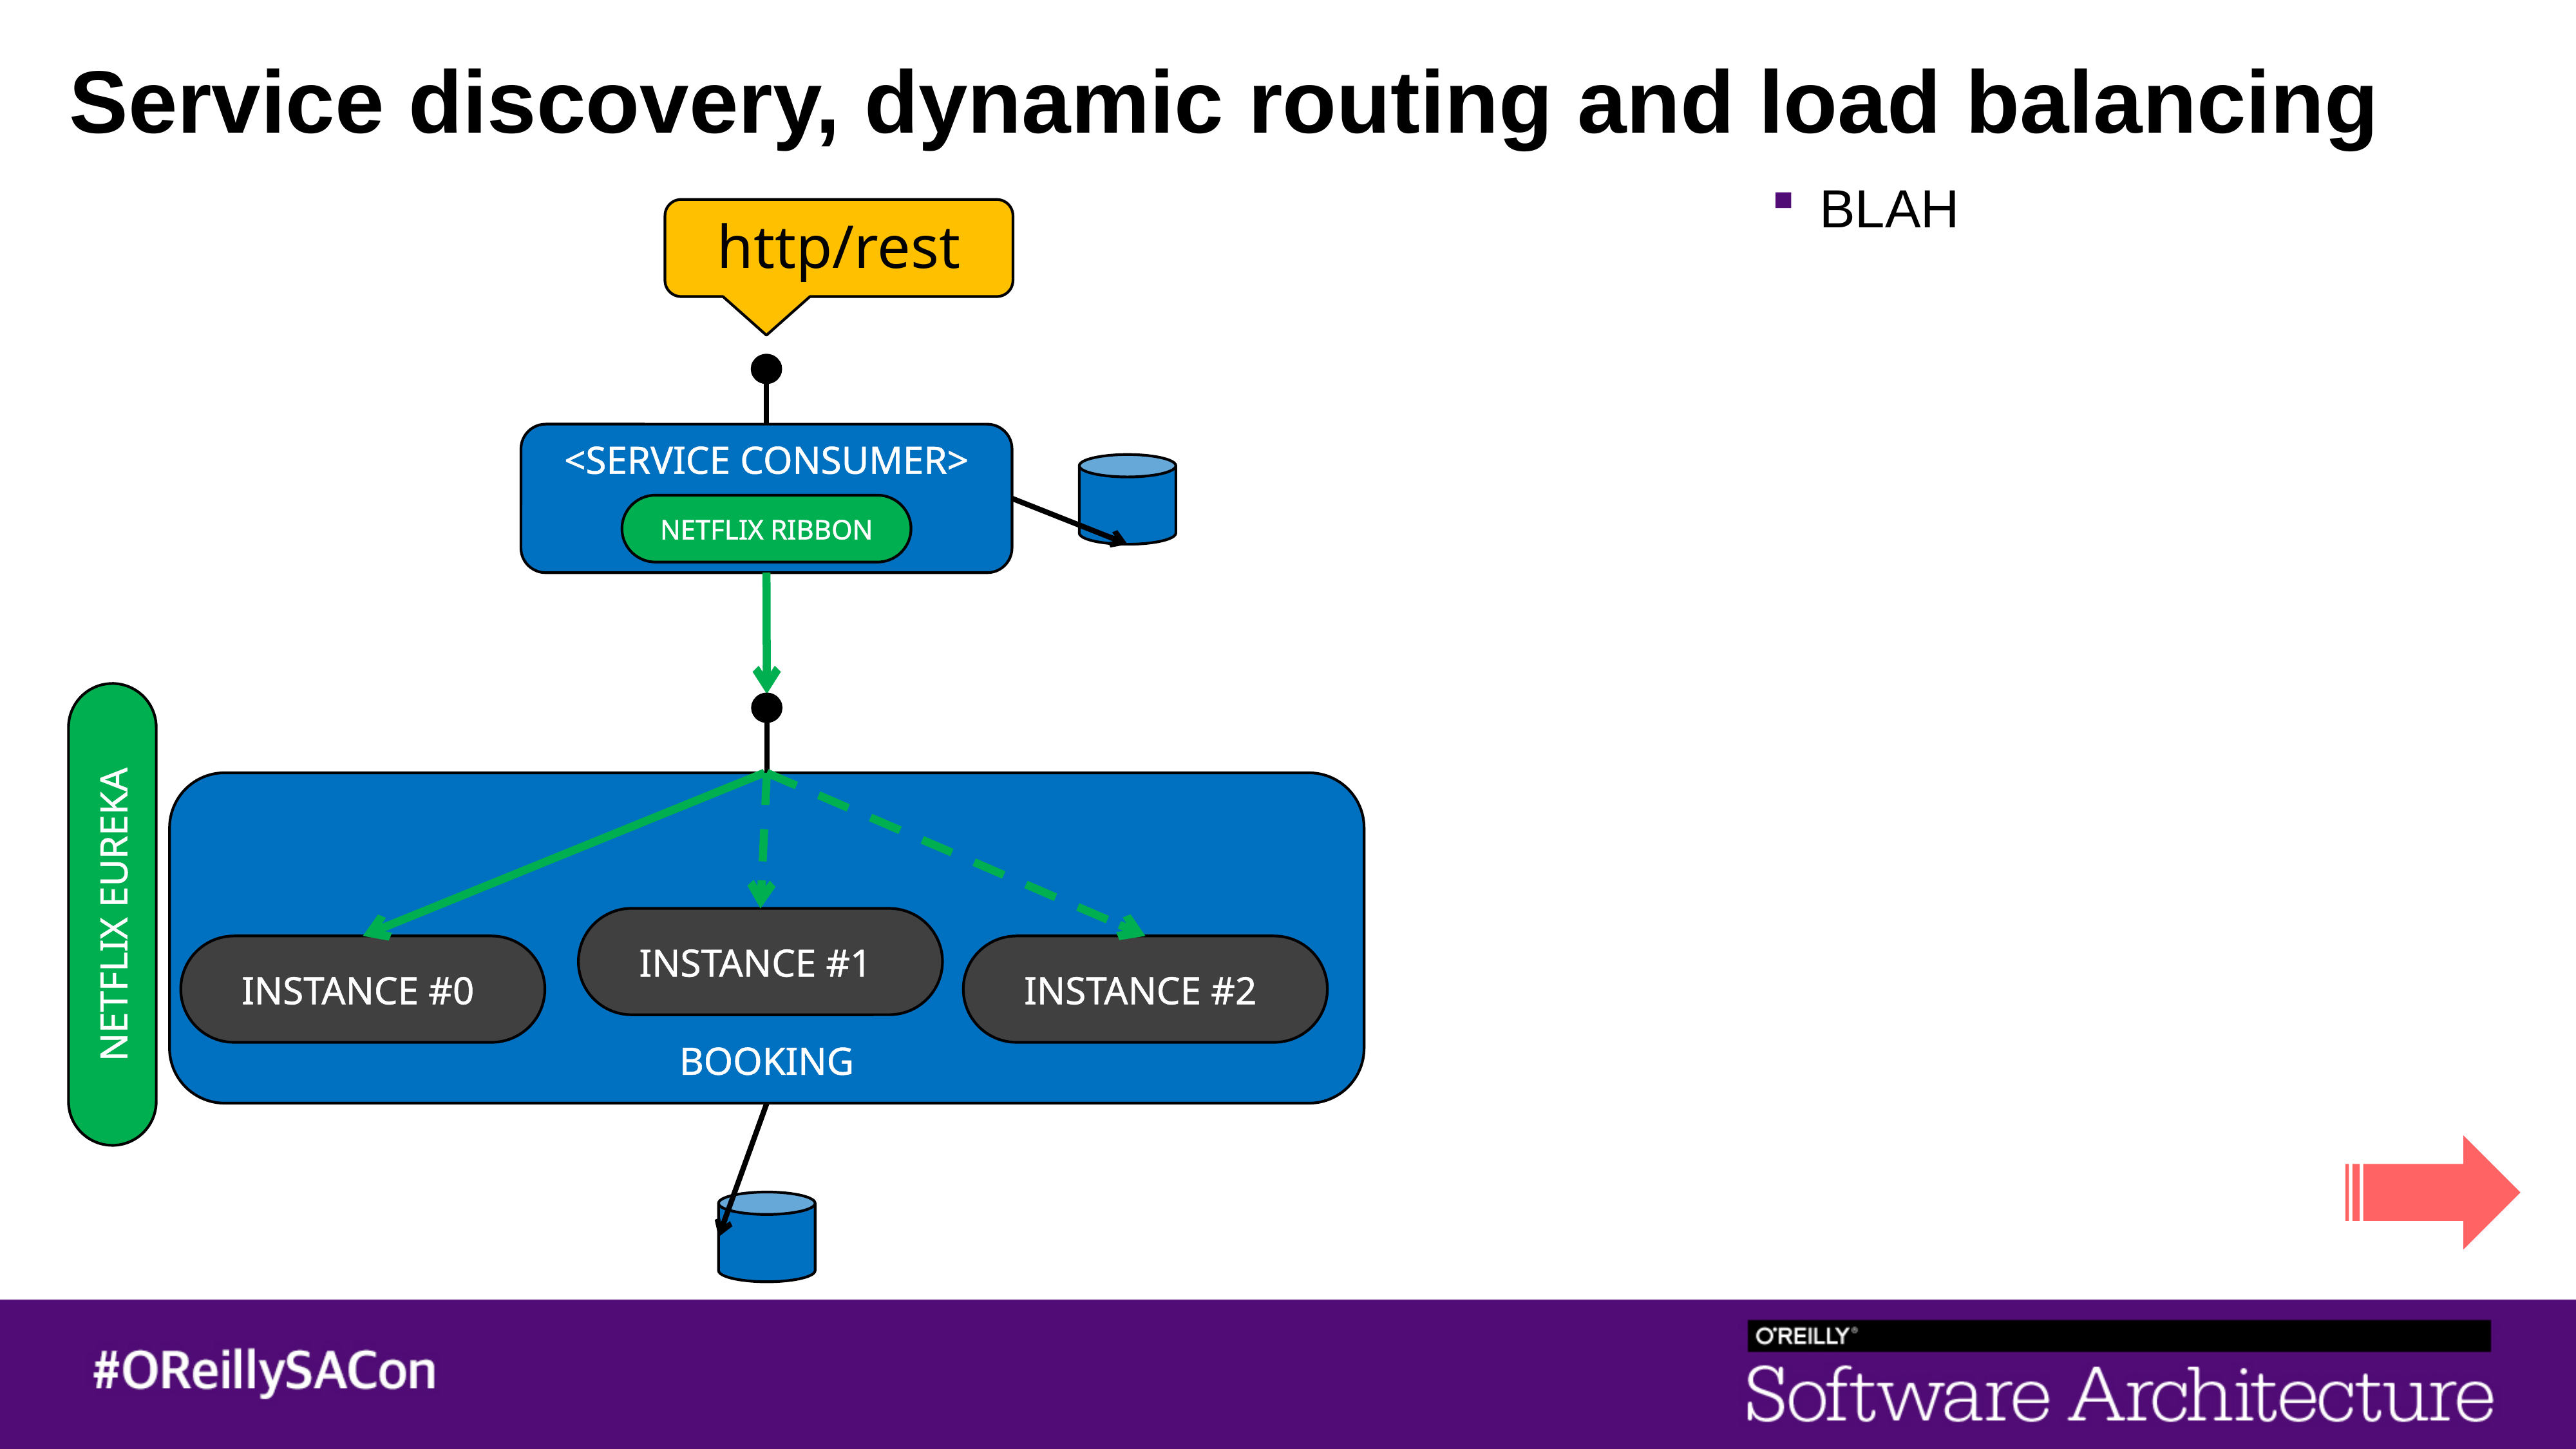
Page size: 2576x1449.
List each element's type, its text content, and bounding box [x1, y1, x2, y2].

list BLAH [1767, 177, 2510, 1105]
text_box [2345, 1164, 2349, 1221]
text_box INSTANCE #2 [963, 936, 1328, 1043]
text_box [2363, 1135, 2521, 1250]
text_box INSTANCE #0 [180, 936, 545, 1043]
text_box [363, 772, 763, 936]
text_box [766, 772, 1146, 936]
text_box [752, 694, 781, 722]
text_box INSTANCE #1 [578, 942, 943, 1015]
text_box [520, 355, 1177, 573]
text_box [2352, 1164, 2360, 1221]
title Service discovery, dynamic routing and load balancing [65, 25, 2498, 169]
text_box BOOKING [169, 772, 1365, 1104]
picture [0, 0, 2576, 1449]
text_box http/rest [665, 199, 1013, 336]
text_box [760, 772, 766, 909]
text_box NETFLIX EUREKA [68, 683, 156, 1146]
text_box [718, 1192, 815, 1282]
